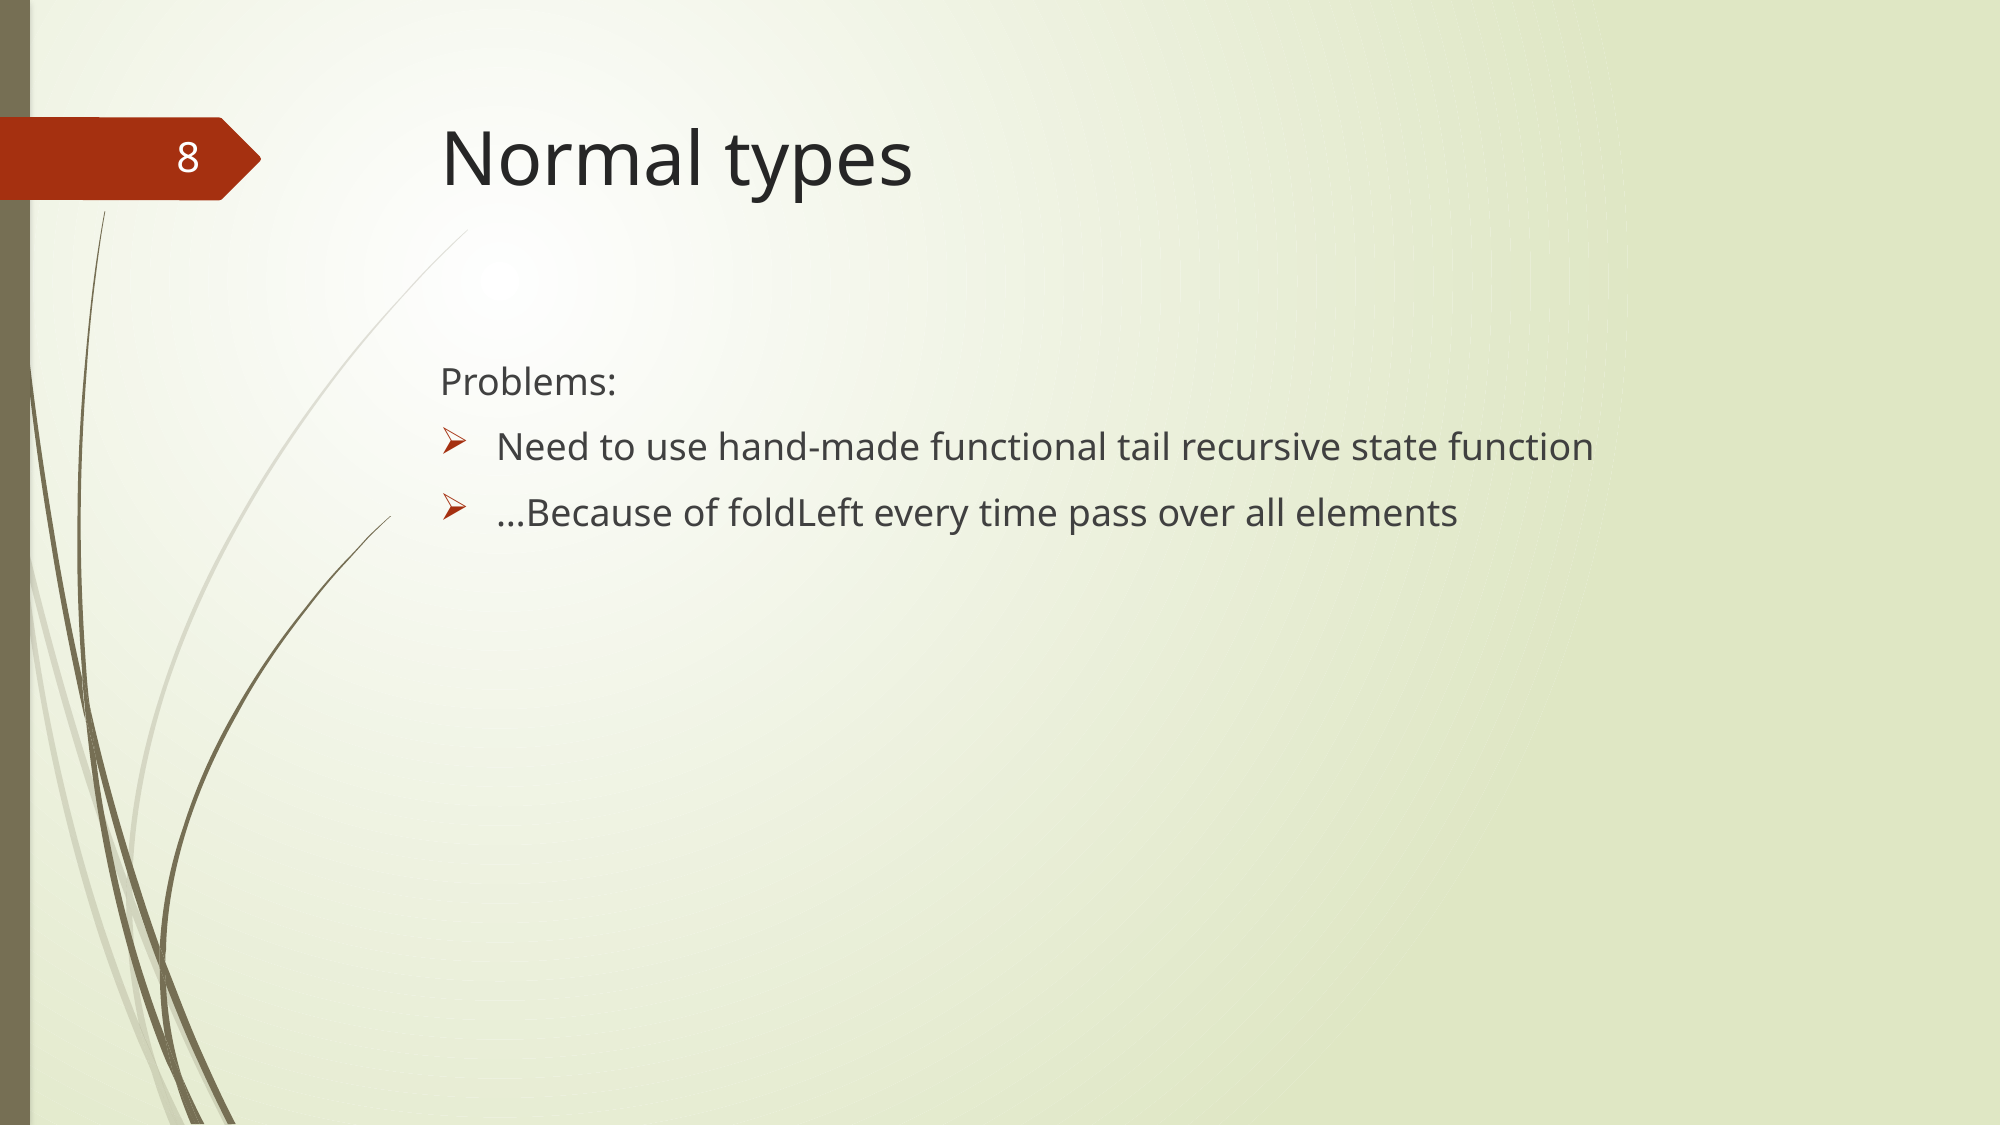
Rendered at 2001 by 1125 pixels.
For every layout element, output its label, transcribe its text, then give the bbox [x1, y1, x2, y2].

title Normal types [425, 102, 1888, 313]
list Problems: Need to use hand-made functional tail recursive state function …Because of foldLeft every time pass over all elements [424, 350, 1888, 1014]
slide_number 7 [87, 129, 216, 190]
